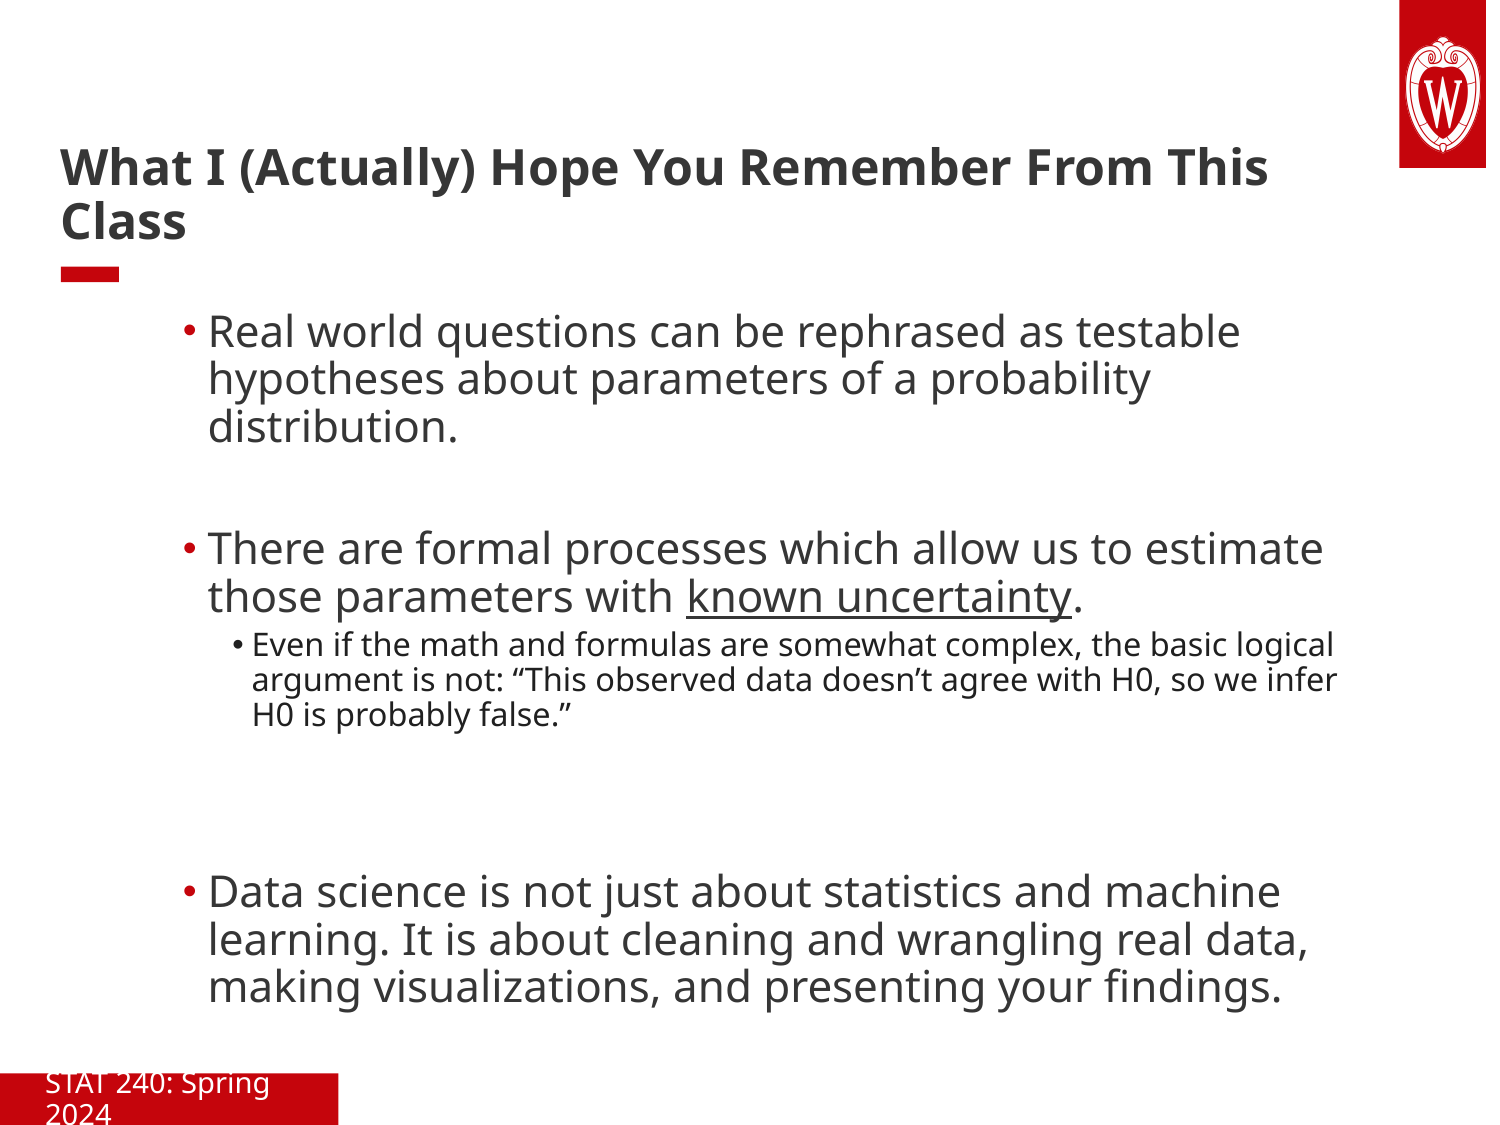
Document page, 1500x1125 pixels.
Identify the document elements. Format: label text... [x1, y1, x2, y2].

list STAT 240: Spring 2024 [0, 1073, 339, 1125]
picture [1405, 36, 1481, 154]
list Real world questions can be rephrased as testable hypotheses about parameters of a probability distribution. There are formal processes which allow us to estimate those parameters with known uncertainty. Even if the math and formulas are somewhat complex, the basic logical argument is not: “This observed data doesn’t agree with H0, so we infer H0 is probably false.” Data science is not just about statistics and machine learning. It is about cleaning and wrangling real data, making visualizations, and presenting your findings. [182, 301, 1374, 1032]
title What I (Actually) Hope You Remember From This Class [60, 75, 1374, 250]
